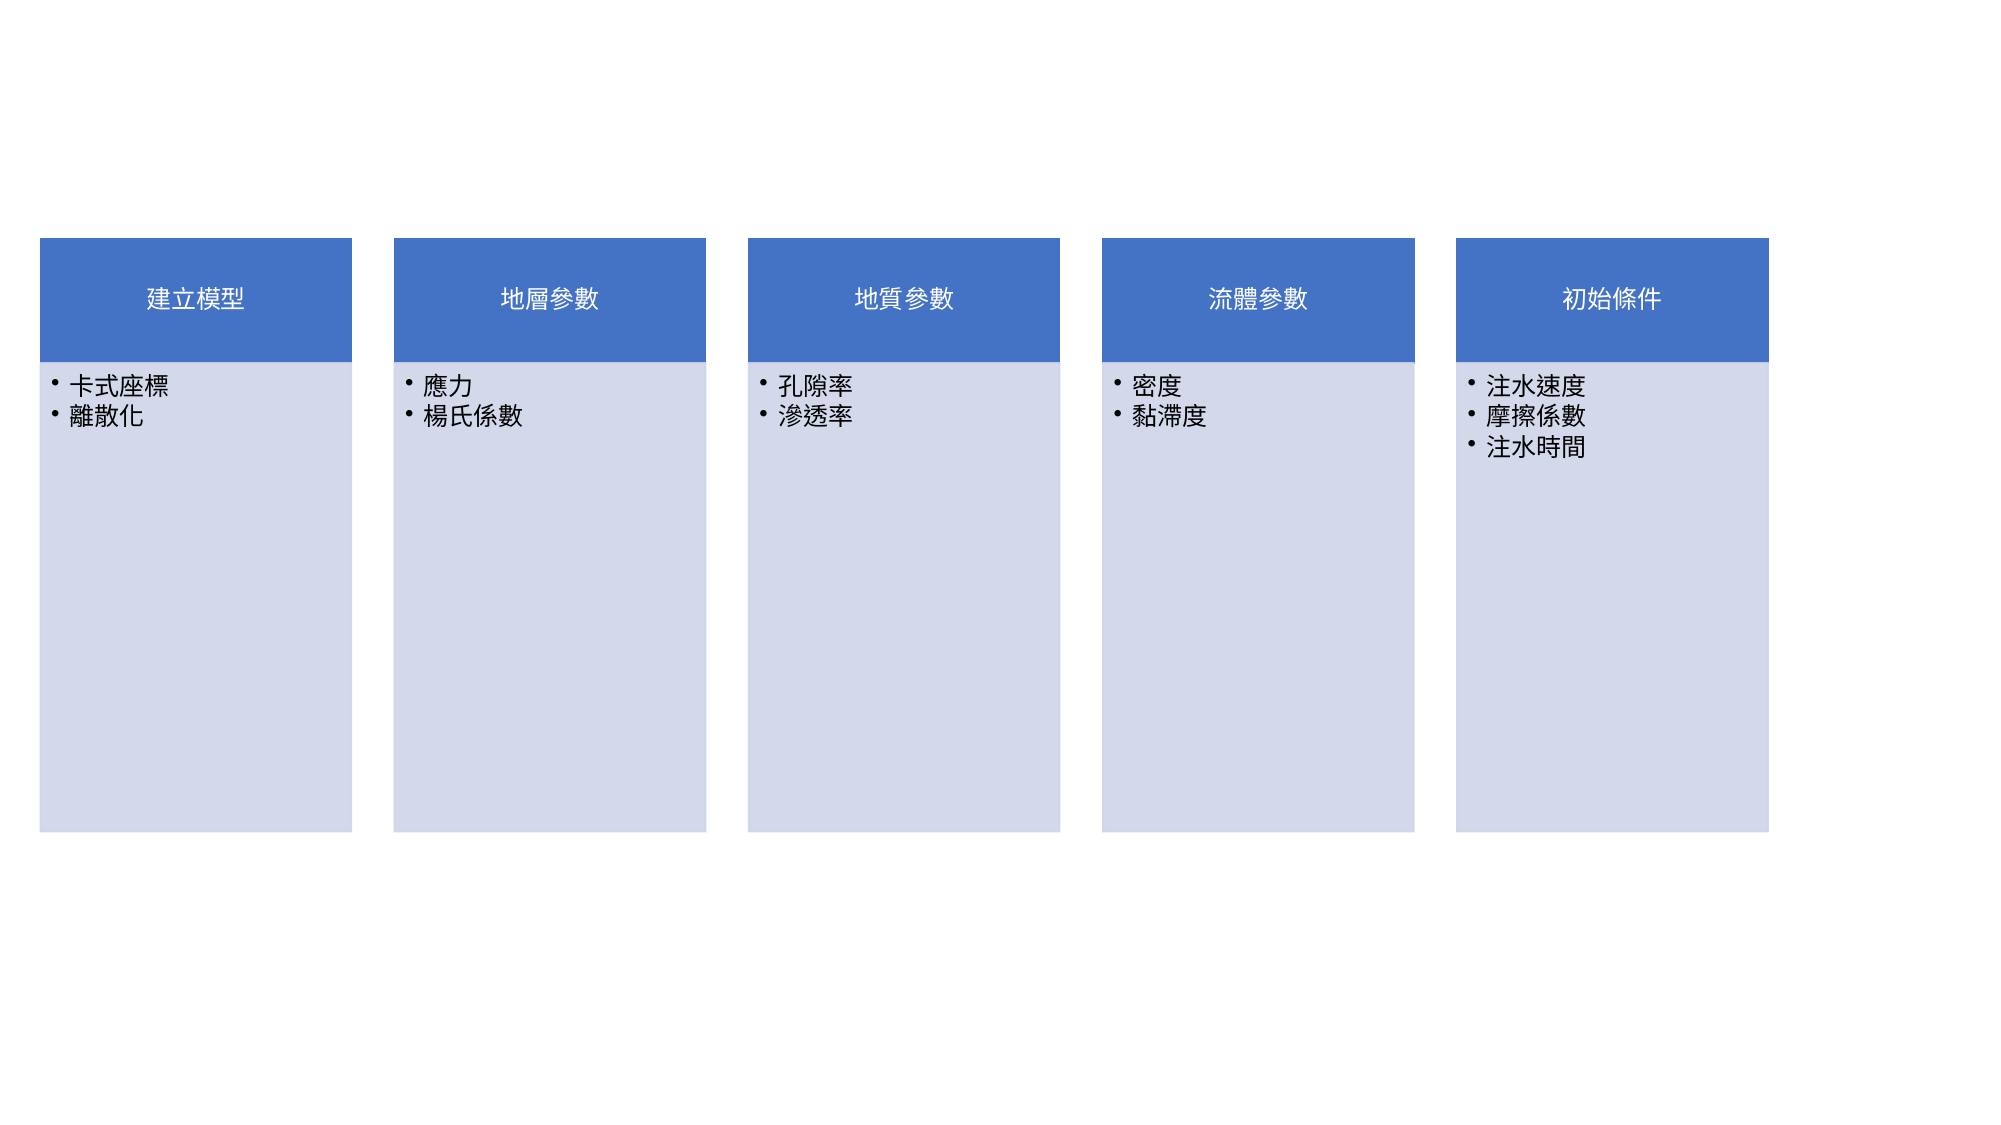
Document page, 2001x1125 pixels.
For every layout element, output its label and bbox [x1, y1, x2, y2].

text_box [39, 90, 1769, 980]
